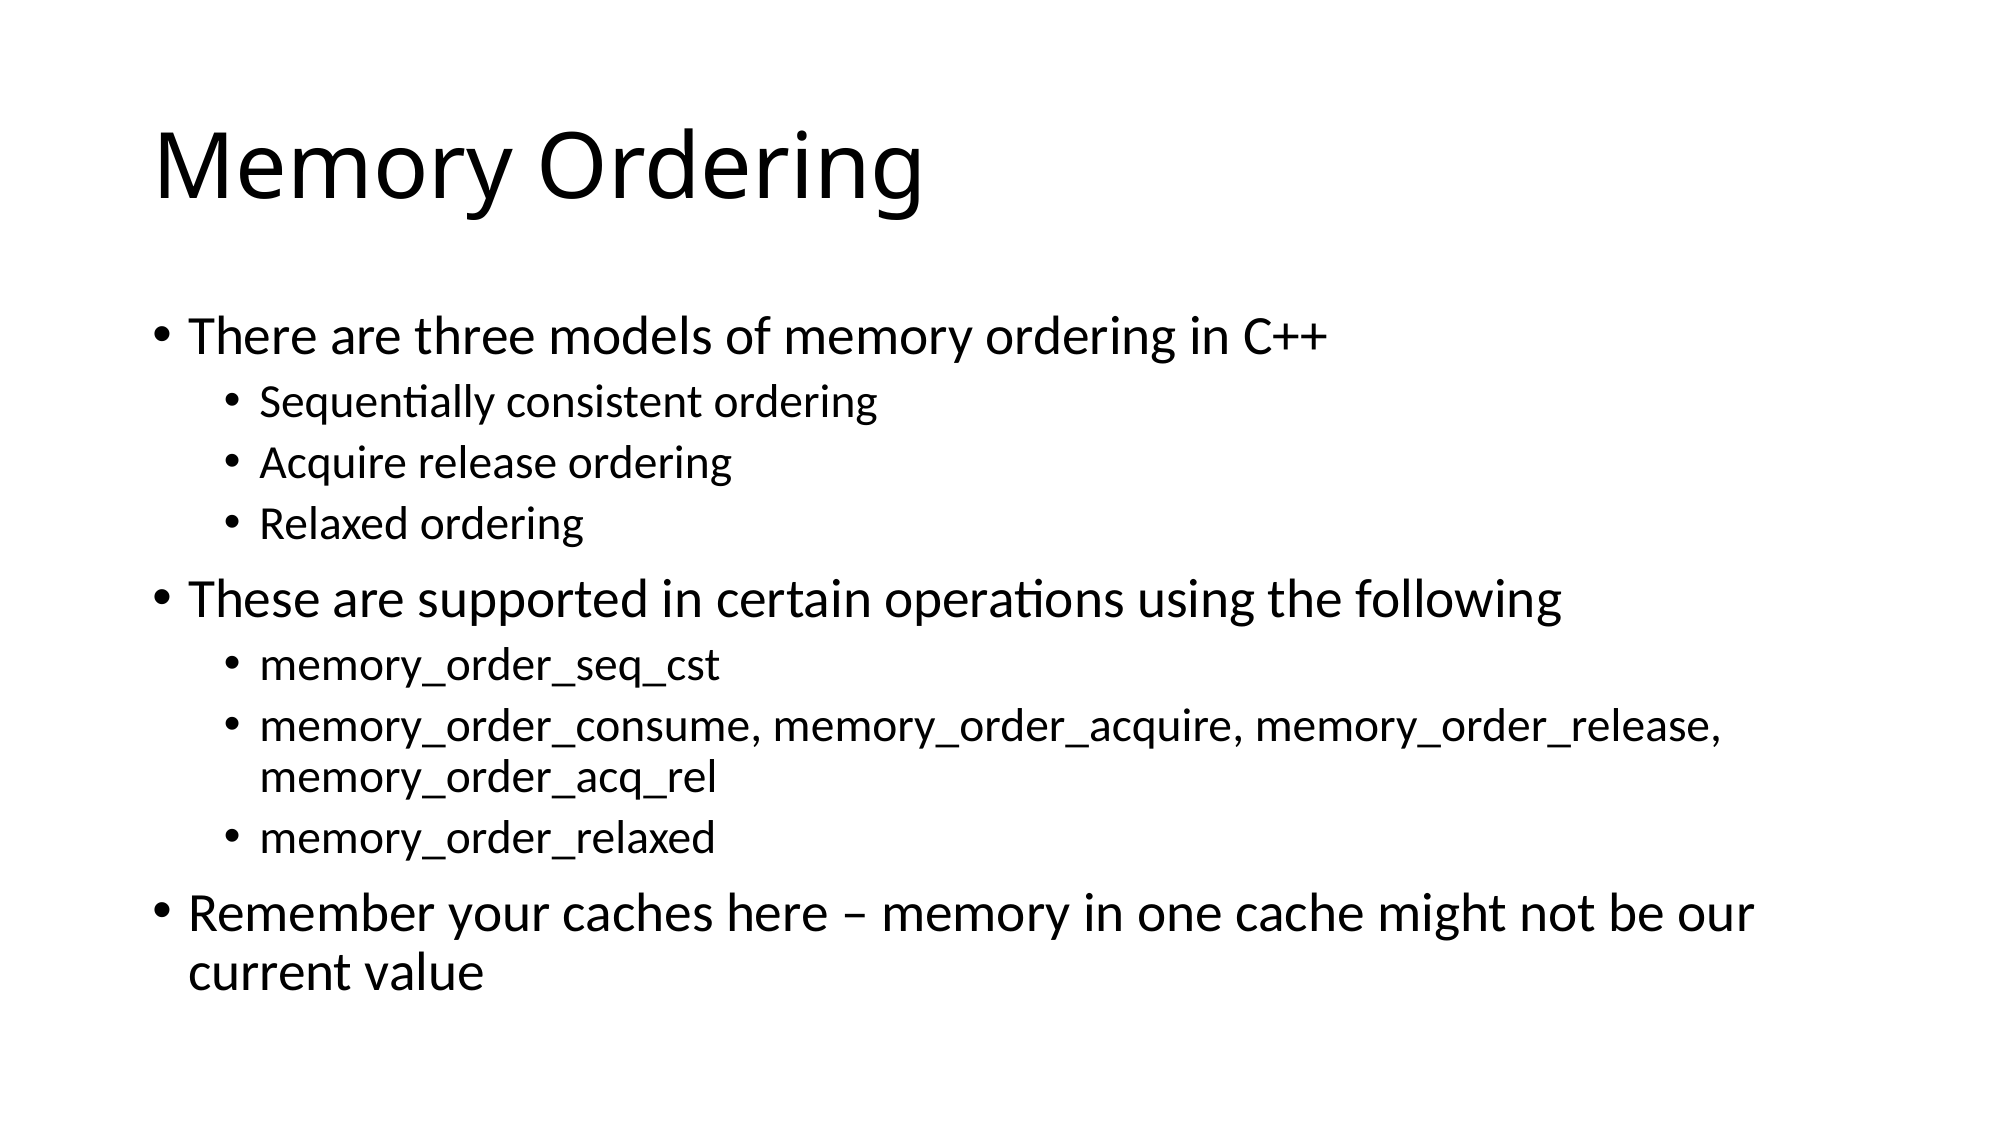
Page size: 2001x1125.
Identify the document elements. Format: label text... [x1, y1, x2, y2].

title Memory Ordering [137, 59, 1863, 278]
list There are three models of memory ordering in C++ Sequentially consistent ordering Acquire release ordering Relaxed ordering These are supported in certain operations using the following memory_order_seq_cst memory_order_consume, memory_order_acquire, memory_order_release, memory_order_acq_rel memory_order_relaxed Remember your caches here – memory in one cache might not be our current value [137, 299, 1863, 1014]
